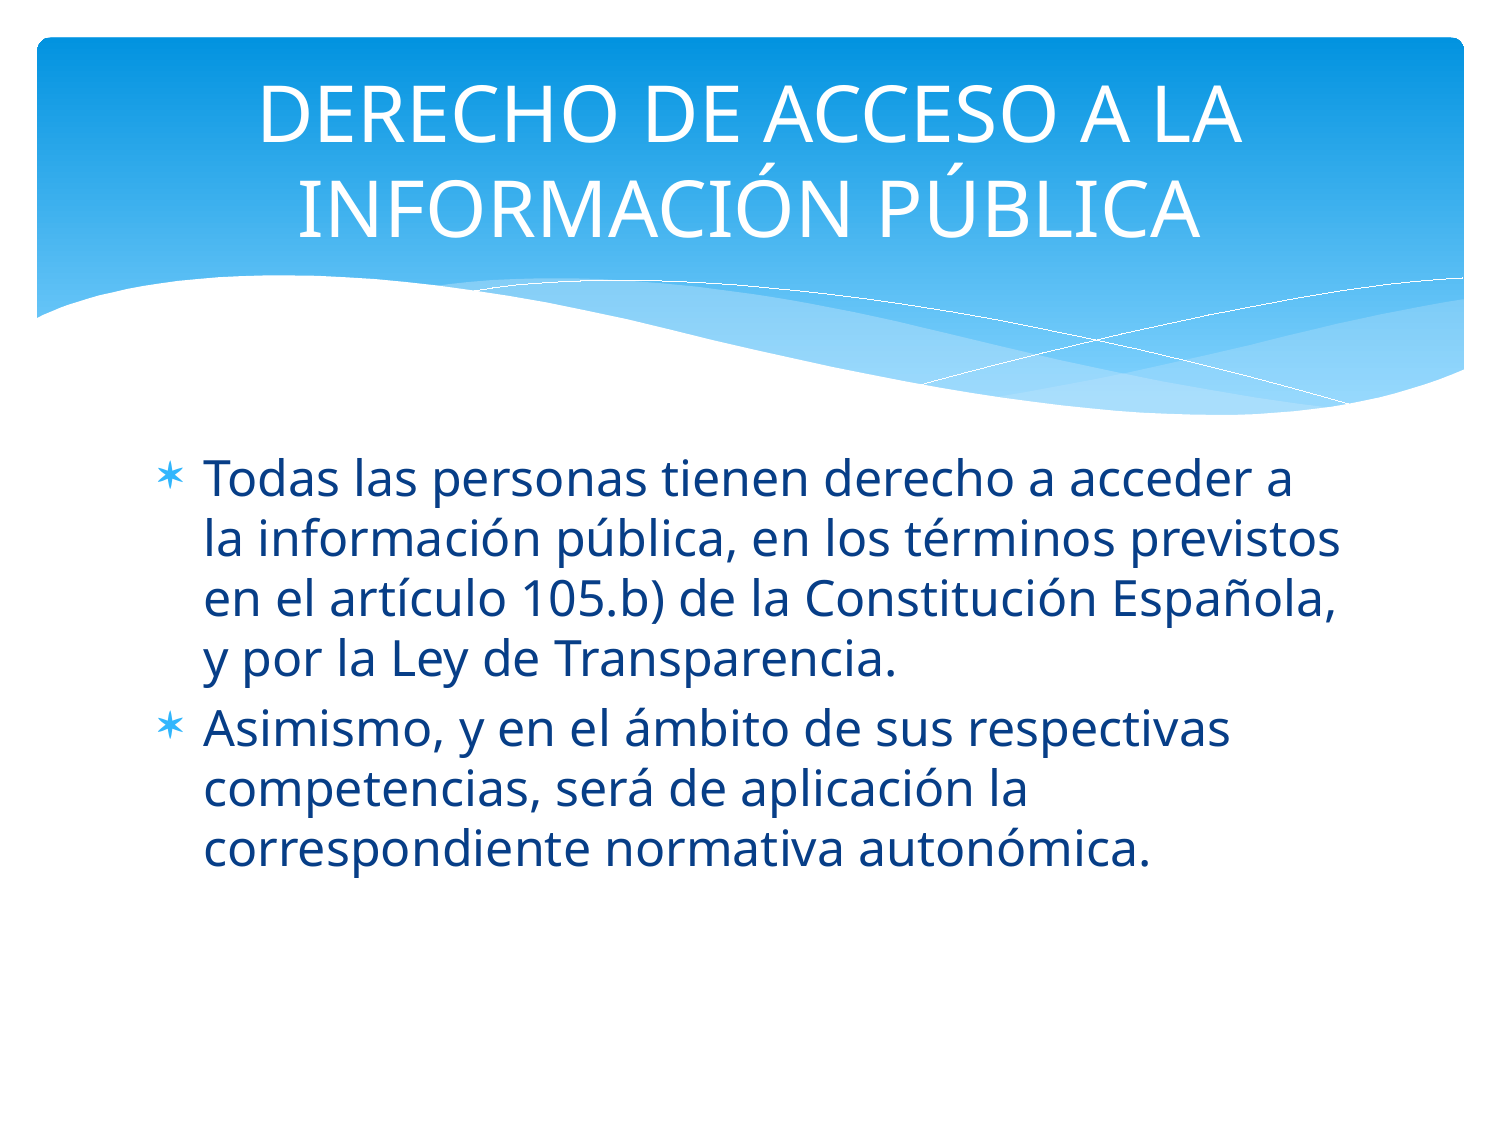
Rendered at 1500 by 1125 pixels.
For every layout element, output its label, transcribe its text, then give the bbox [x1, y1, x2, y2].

list Todas las personas tienen derecho a acceder a la información pública, en los términos previstos en el artículo 105.b) de la Constitución Española, y por la Ley de Transparencia. Asimismo, y en el ámbito de sus respectivas competencias, será de aplicación la correspondiente normativa autonómica. [143, 438, 1359, 1005]
title DERECHO DE ACCESO A LA INFORMACIÓN PÚBLICA [75, 55, 1425, 261]
